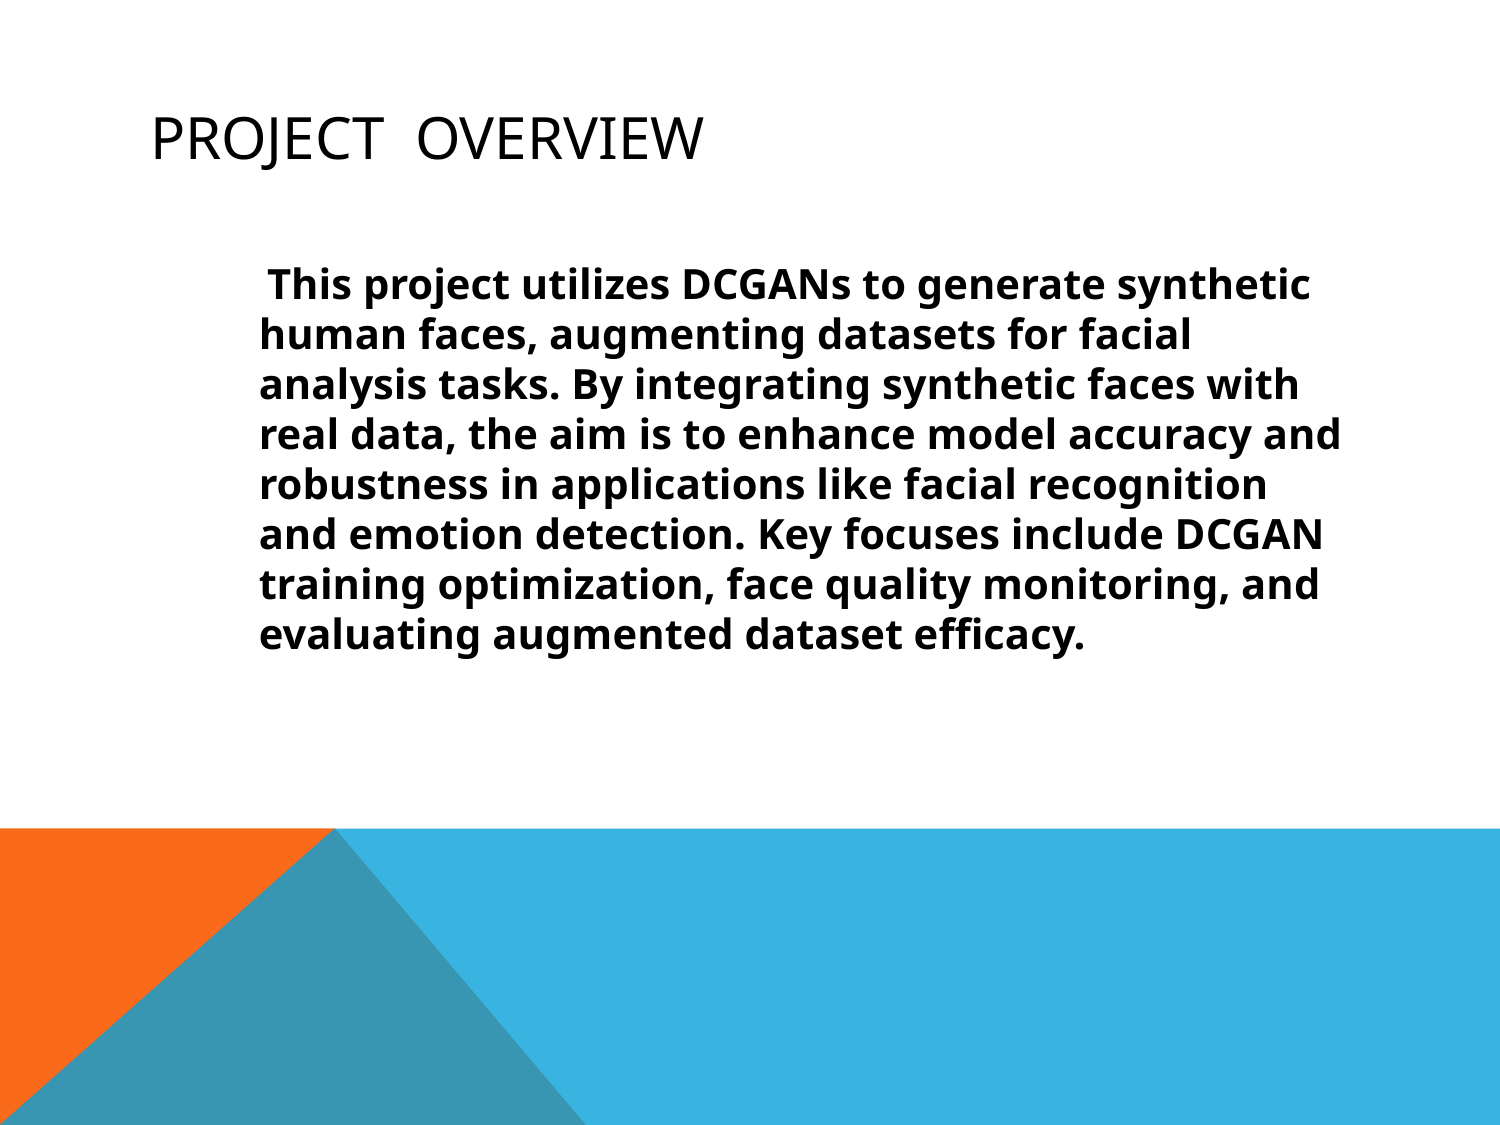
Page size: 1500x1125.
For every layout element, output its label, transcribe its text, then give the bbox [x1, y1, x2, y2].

title Project overview [135, 60, 1369, 213]
list This project utilizes DCGANs to generate synthetic human faces, augmenting datasets for facial analysis tasks. By integrating synthetic faces with real data, the aim is to enhance model accuracy and robustness in applications like facial recognition and emotion detection. Key focuses include DCGAN training optimization, face quality monitoring, and evaluating augmented dataset efficacy. [187, 249, 1369, 743]
